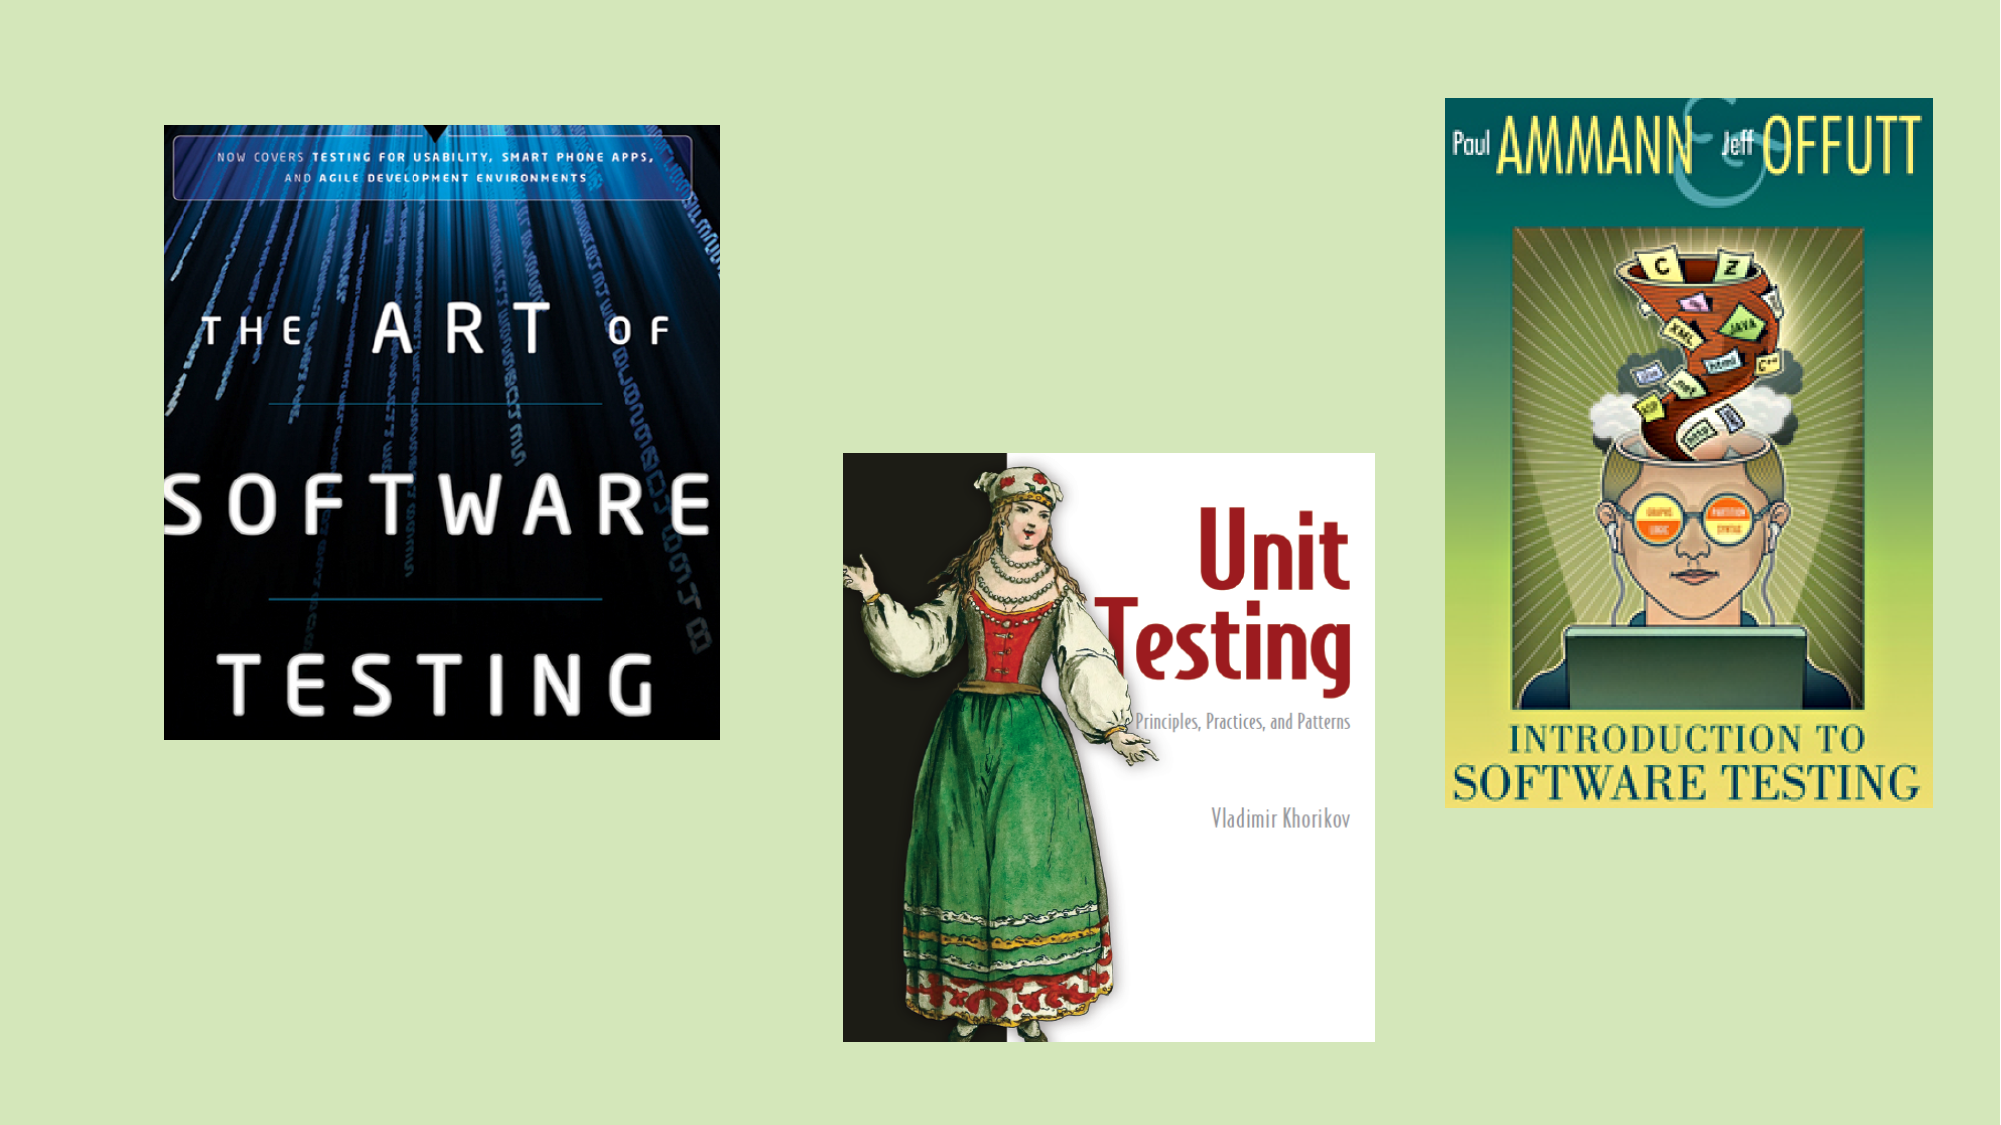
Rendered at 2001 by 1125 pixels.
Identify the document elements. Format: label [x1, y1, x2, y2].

picture [164, 125, 720, 740]
picture [1445, 98, 1933, 808]
picture [843, 453, 1375, 1042]
